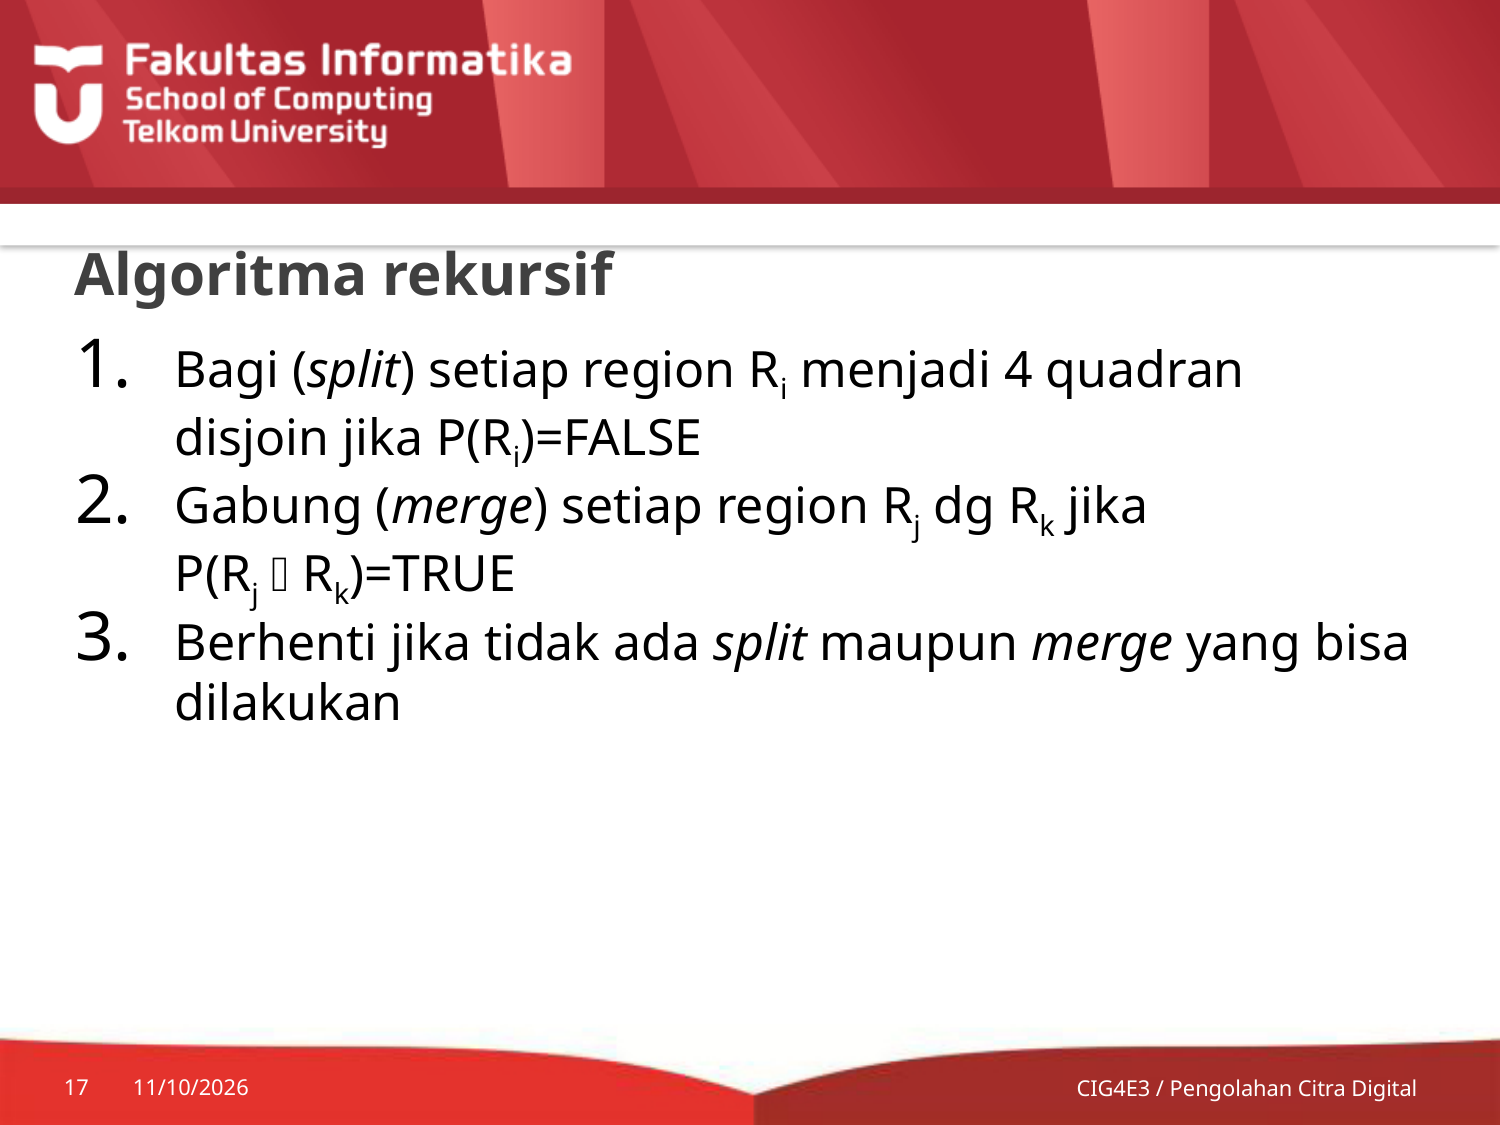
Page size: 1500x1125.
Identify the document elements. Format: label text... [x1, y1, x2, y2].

picture [0, 1024, 1500, 1125]
list Bagi (split) setiap region Ri menjadi 4 quadran disjoin jika P(Ri)=FALSE Gabung (merge) setiap region Rj dg Rk jika P(Rj  Rk)=TRUE Berhenti jika tidak ada split maupun merge yang bisa dilakukan [60, 329, 1426, 990]
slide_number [132, 1058, 403, 1119]
slide_number 17 [63, 1058, 123, 1119]
picture [0, 0, 1500, 203]
title Algoritma rekursif [59, 219, 1426, 325]
